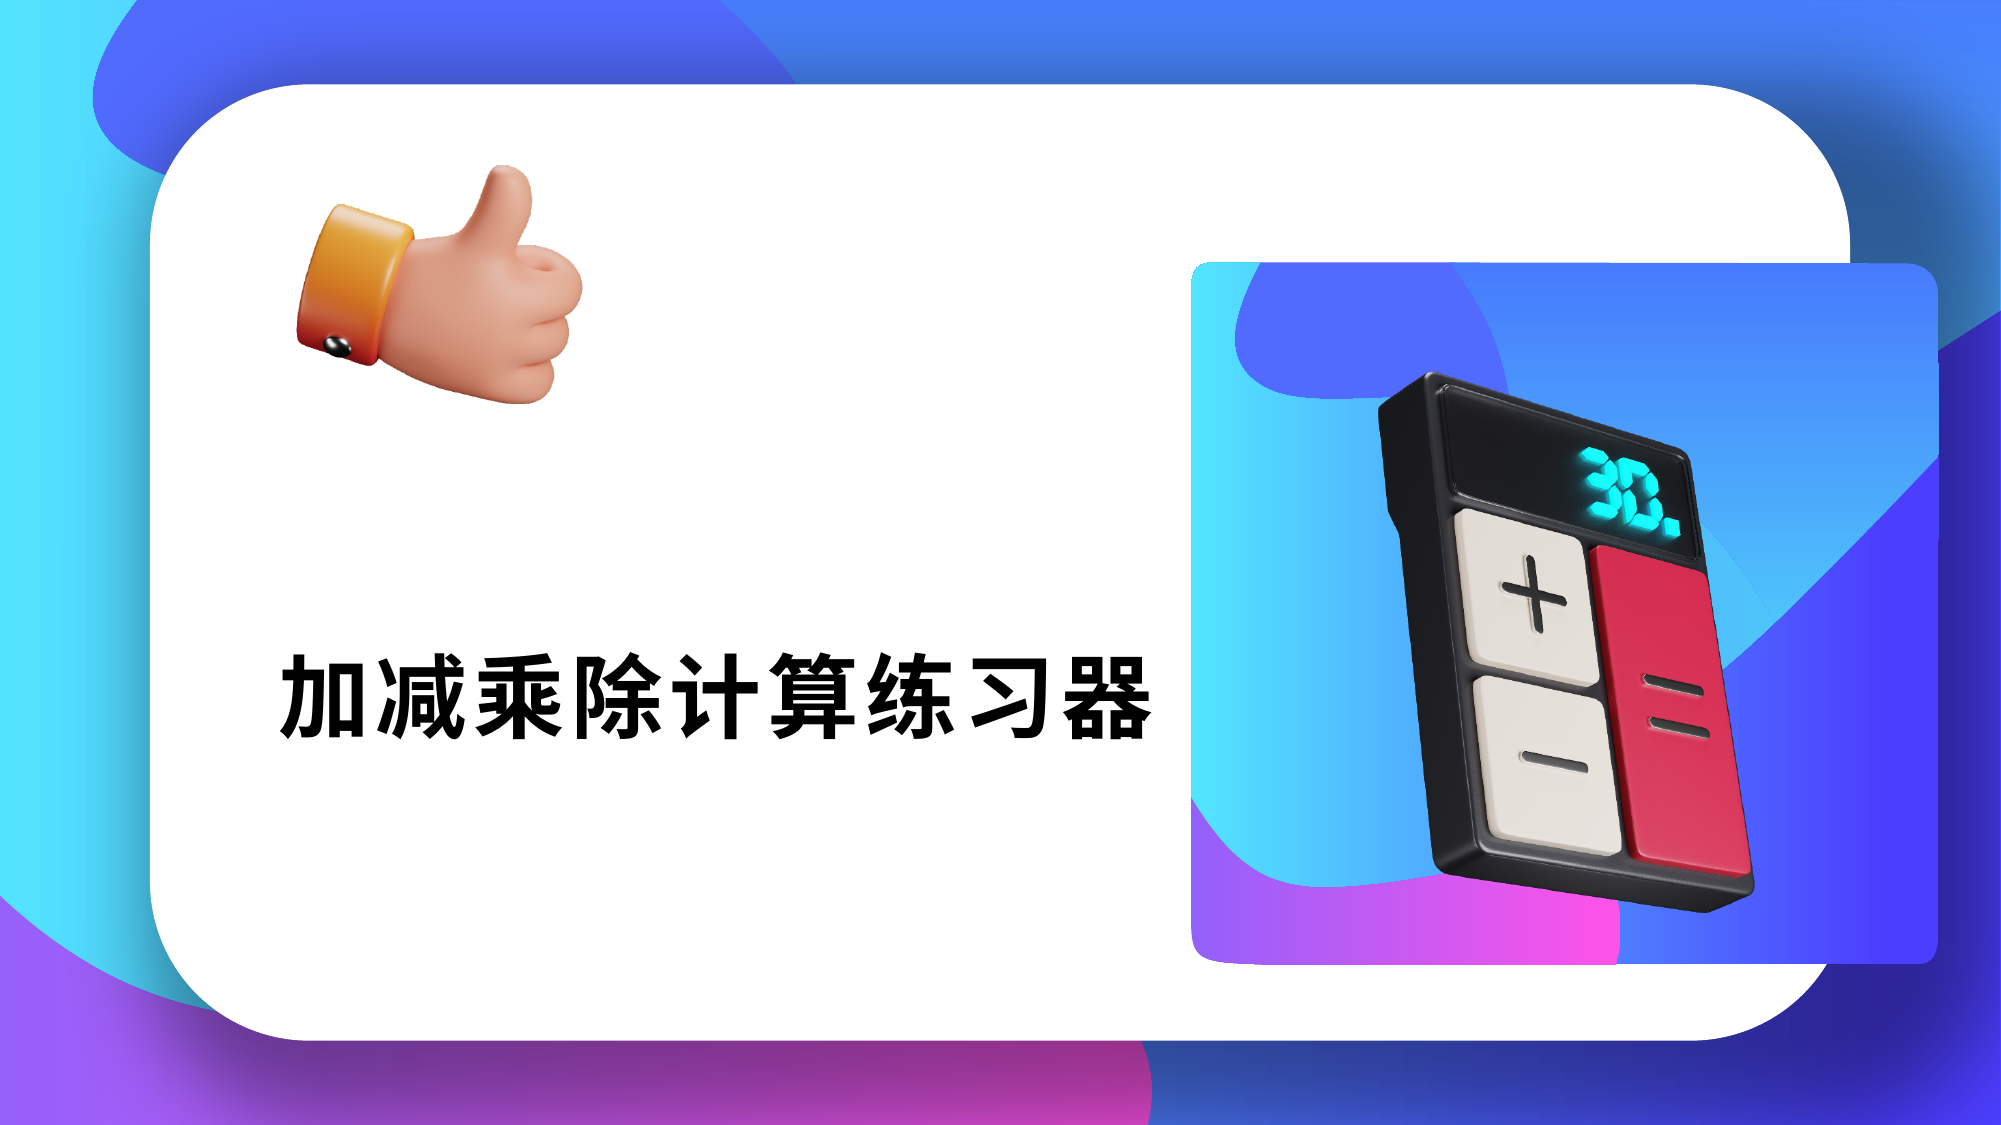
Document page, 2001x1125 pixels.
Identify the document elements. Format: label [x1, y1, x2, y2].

picture [280, 129, 593, 442]
picture [1264, 334, 1888, 958]
text_box [1190, 262, 1939, 966]
text_box [0, 0, 2000, 1125]
